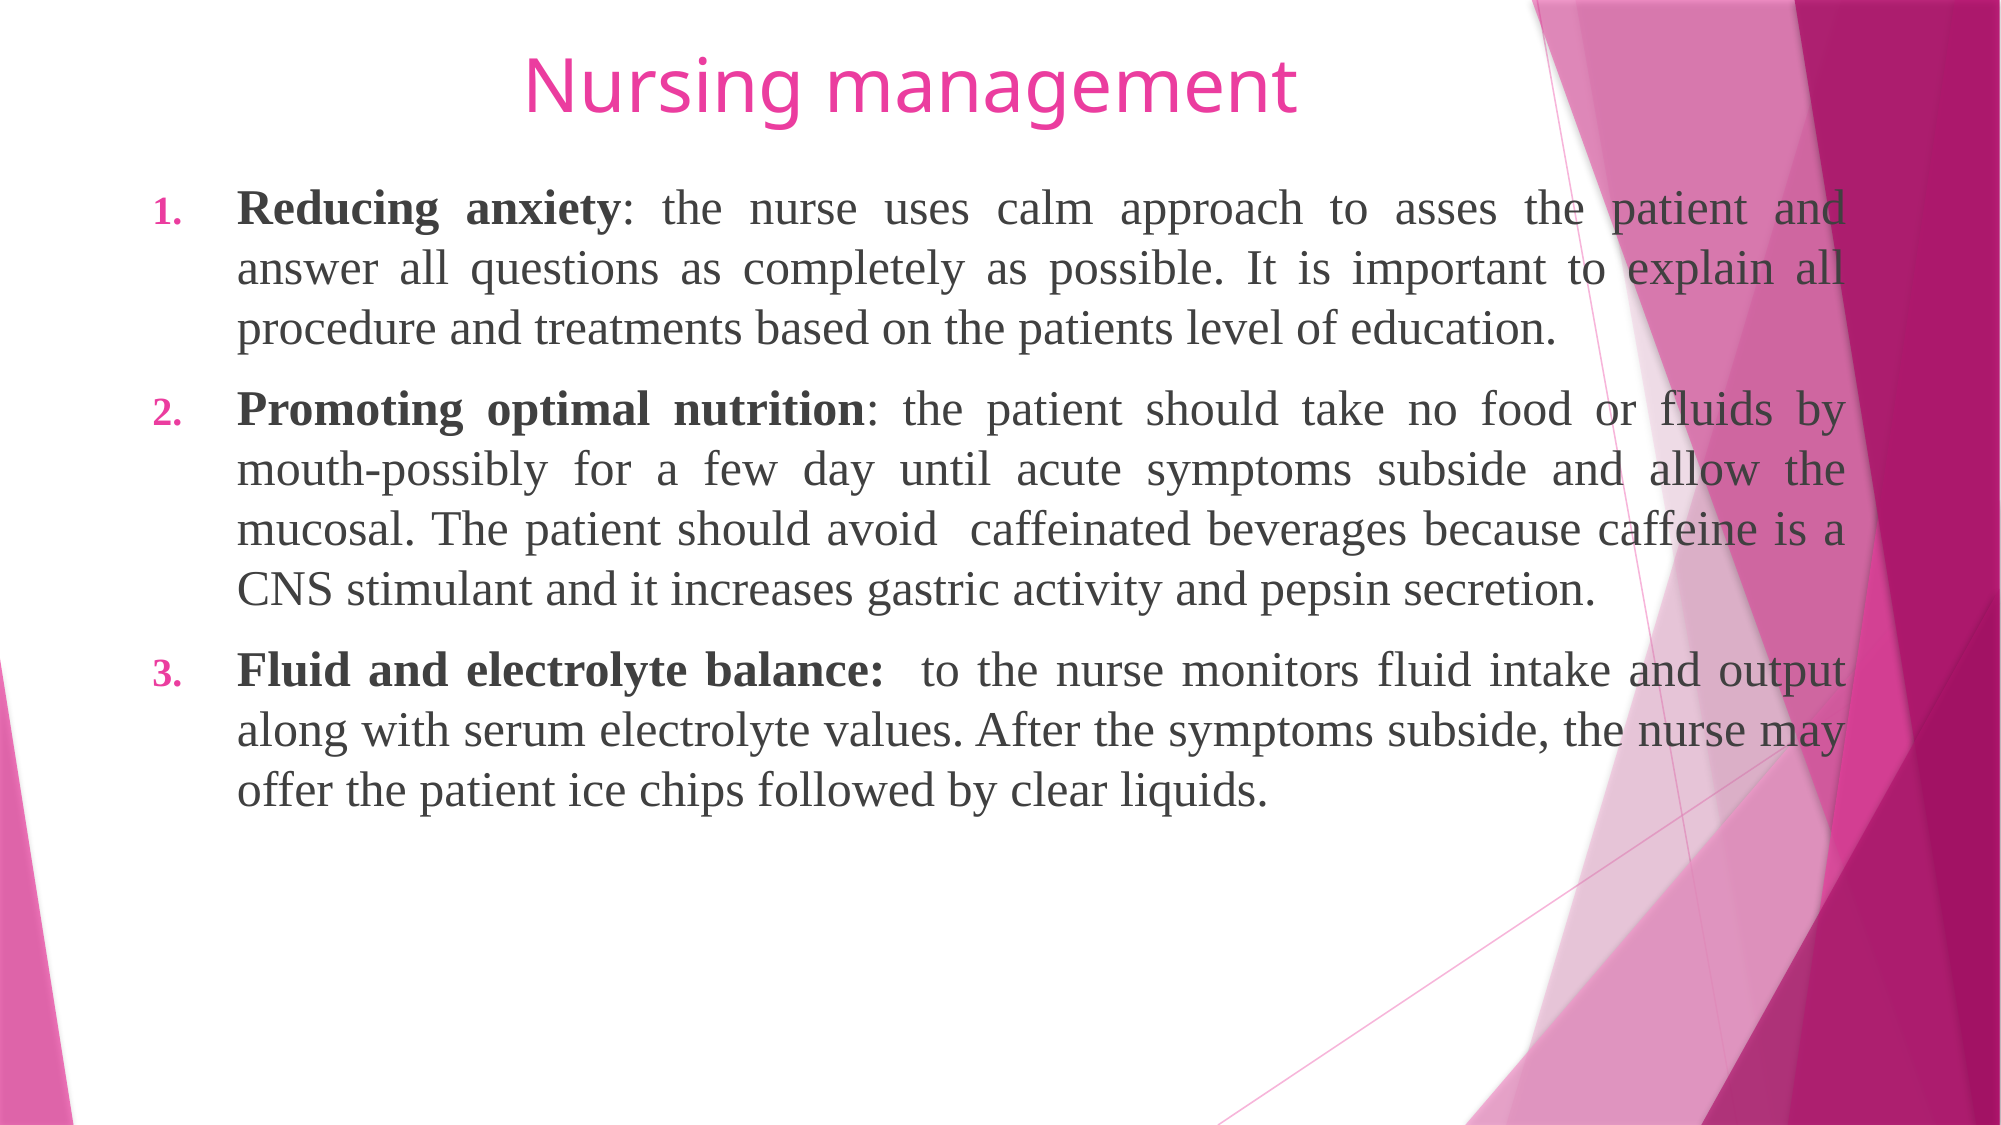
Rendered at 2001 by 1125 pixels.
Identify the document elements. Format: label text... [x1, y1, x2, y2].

list Reducing anxiety: the nurse uses calm approach to asses the patient and answer all questions as completely as possible. It is important to explain all procedure and treatments based on the patients level of education. Promoting optimal nutrition: the patient should take no food or fluids by mouth-possibly for a few day until acute symptoms subside and allow the mucosal. The patient should avoid caffeinated beverages because caffeine is a CNS stimulant and it increases gastric activity and pepsin secretion. Fluid and electrolyte balance: to the nurse monitors fluid intake and output along with serum electrolyte values. After the symptoms subside, the nurse may offer the patient ice chips followed by clear liquids. [137, 166, 1863, 1097]
text_box [500, 504, 1500, 565]
title Nursing management [137, 29, 1863, 136]
